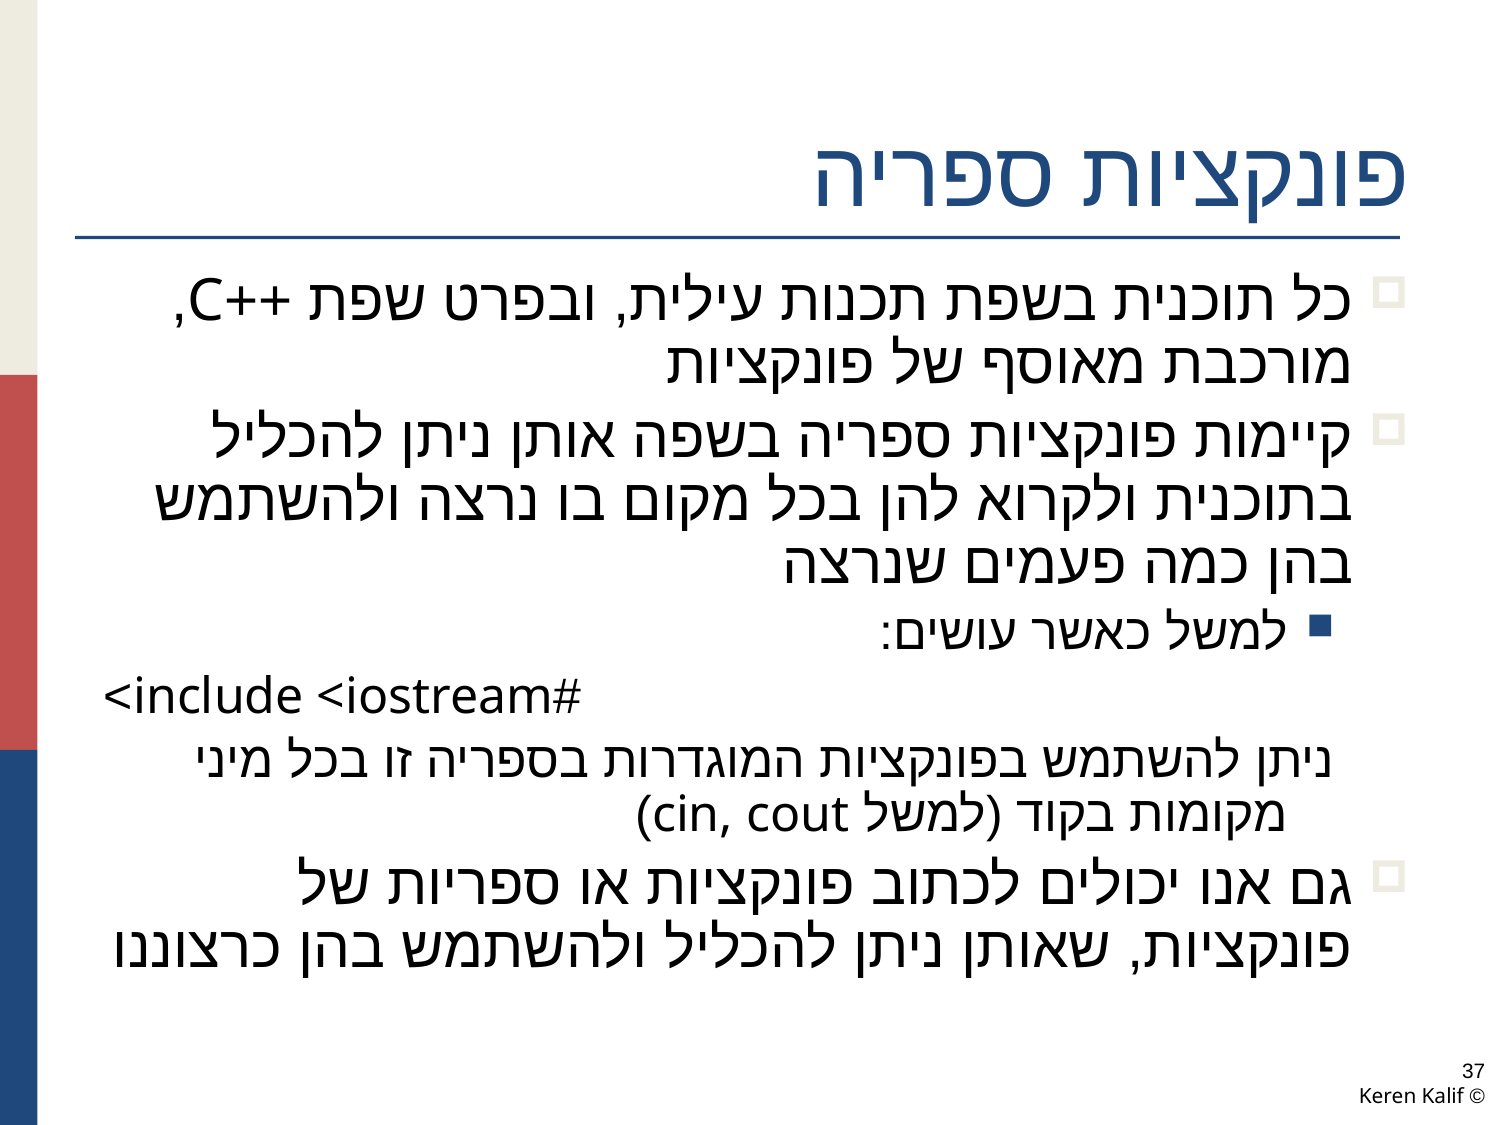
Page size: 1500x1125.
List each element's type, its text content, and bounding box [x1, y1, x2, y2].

slide_number 37 © Keren Kalif [1149, 1049, 1500, 1125]
list כל תוכנית בשפת תכנות עילית, ובפרט שפת ++C, מורכבת מאוסף של פונקציות קיימות פונקציות ספריה בשפה אותן ניתן להכליל בתוכנית ולקרוא להן בכל מקום בו נרצה ולהשתמש בהן כמה פעמים שנרצה למשל כאשר עושים: #include <iostream> ניתן להשתמש בפונקציות המוגדרות בספריה זו בכל מיני מקומות בקוד (למשל cin, cout) גם אנו יכולים לכתוב פונקציות או ספריות של פונקציות, שאותן ניתן להכליל ולהשתמש בהן כרצוננו [74, 262, 1426, 1076]
title פונקציות ספריה [74, 45, 1426, 233]
